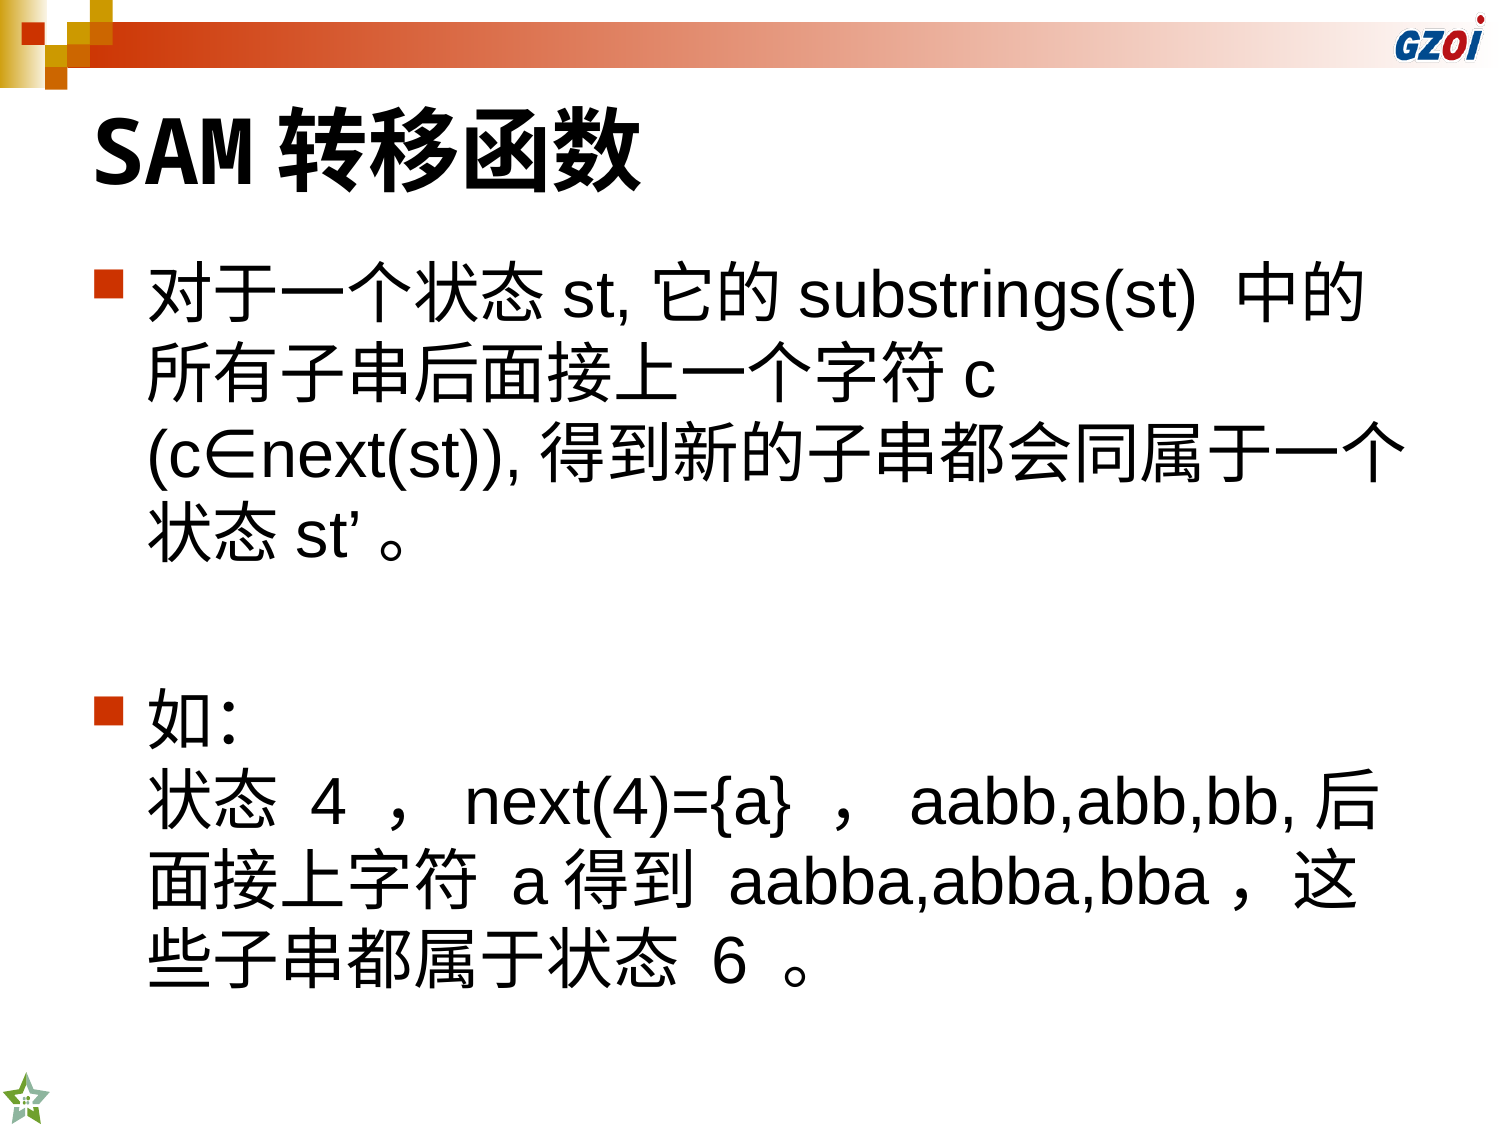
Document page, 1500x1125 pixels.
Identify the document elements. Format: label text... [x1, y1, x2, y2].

title SAM转移函数 [75, 75, 1425, 220]
picture [1392, 8, 1492, 72]
list 对于一个状态st,它的substrings(st) 中的所有子串后面接上一个字符c (c∈next(st)),得到新的子串都会同属于一个状态st’。 如： 状态 4 ，next(4)={a} ，aabb,abb,bb,后面接上字符 a得到 aabba,abba,bba，这些子串都属于状态 6 。 [75, 243, 1425, 963]
